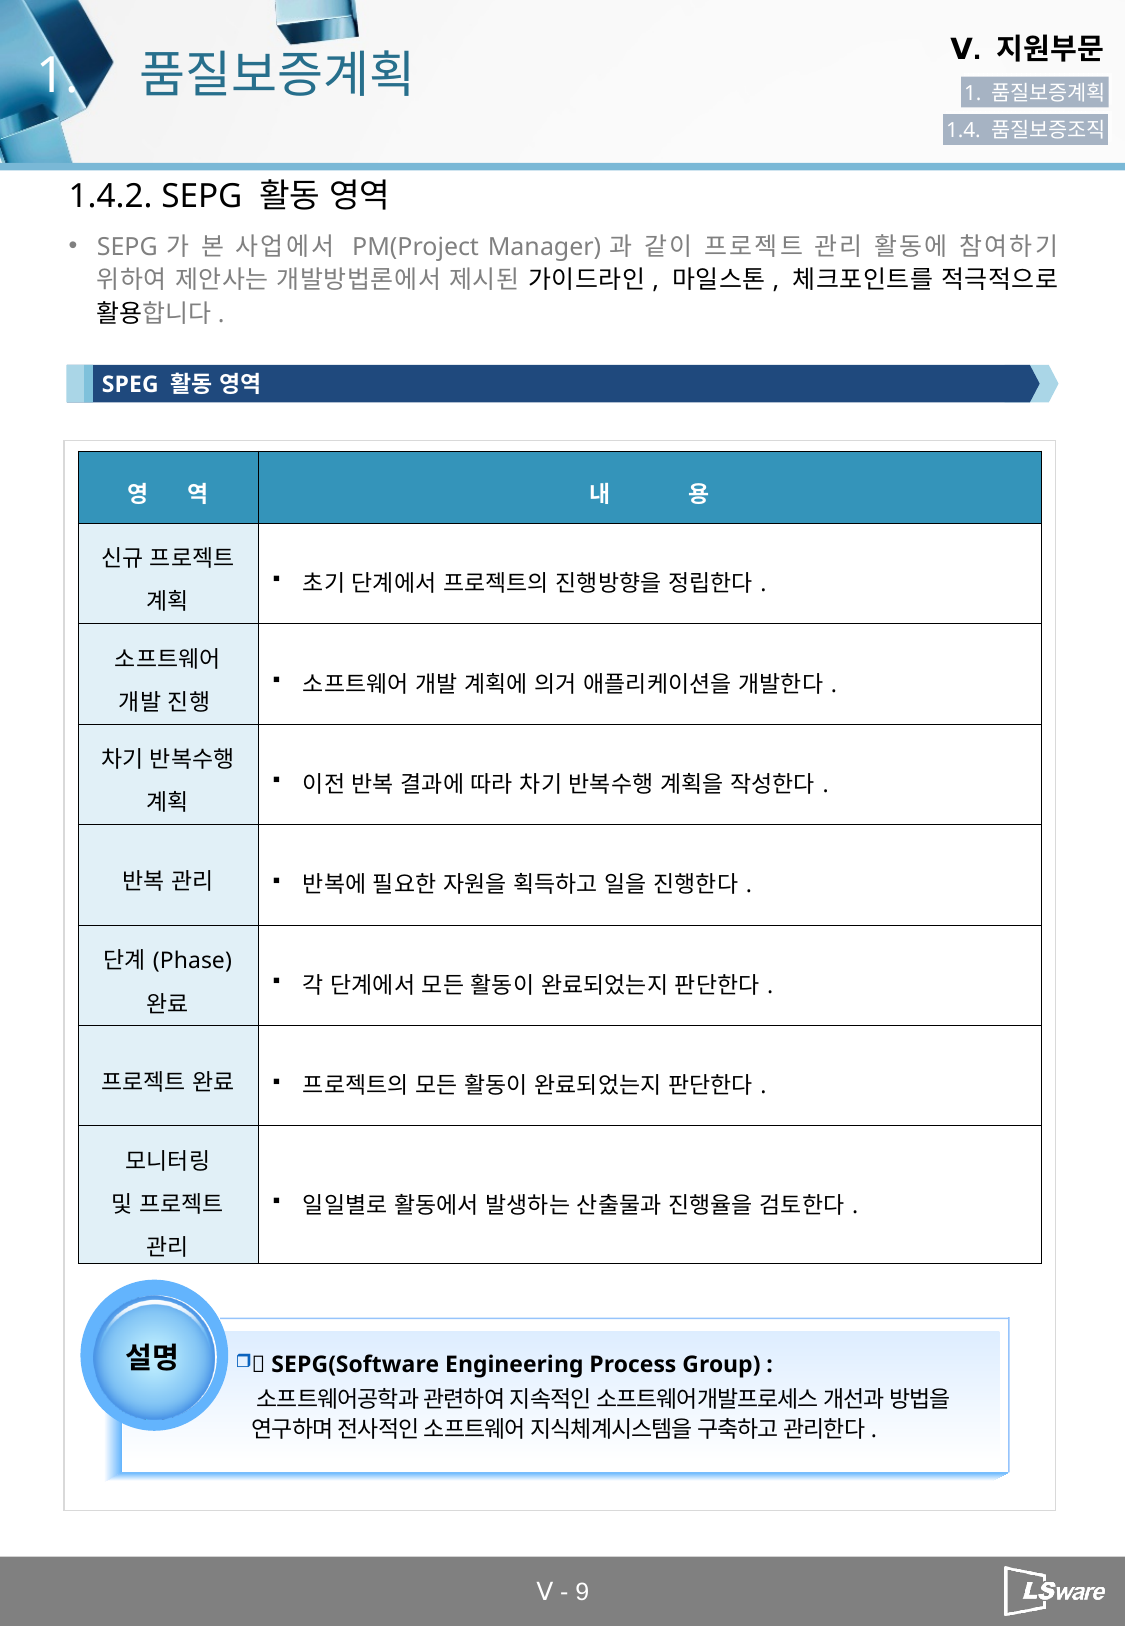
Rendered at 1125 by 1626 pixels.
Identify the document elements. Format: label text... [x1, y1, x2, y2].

table_cell 이전 반복 결과에 따라 차기 반복수행 계획을 작성한다. [259, 725, 1041, 824]
table_cell 단계(Phase) 완료 [79, 926, 258, 1025]
text_box 1. 품질보증계획 [961, 76, 1109, 108]
text_box 1. [1, 31, 114, 113]
table_cell 반복 관리 [79, 825, 258, 925]
table_header 영 역 [79, 452, 258, 523]
text_box 1.4.2. SEPG 활동 영역 SEPG가 본 사업에서 PM(Project Manager)과 같이 프로젝트 관리 활동에 참여하기 위하여 제안사는 개발방법론에서 제시된 가이드라인, 마일스톤, 체크포인트를 적극적으로 활용합니다. [68, 181, 1059, 327]
table_header 내 용 [259, 452, 1041, 523]
table_cell 프로젝트의 모든 활동이 완료되었는지 판단한다. [259, 1026, 1041, 1125]
table_cell 신규 프로젝트 계획 [79, 524, 258, 623]
text_box 1.4. 품질보증조직 [943, 114, 1108, 145]
text_box [63, 440, 1056, 1511]
table_cell 일일별로 활동에서 발생하는 산출물과 진행율을 검토한다. [259, 1126, 1041, 1263]
table_cell 반복에 필요한 자원을 획득하고 일을 진행한다. [259, 825, 1041, 925]
table_cell 모니터링 및 프로젝트 관리 [79, 1126, 258, 1263]
text_box 품질보증계획 [125, 31, 768, 113]
table_cell 소프트웨어 개발 진행 [79, 624, 258, 724]
table_cell 프로젝트 완료 [79, 1026, 258, 1125]
table_cell 각 단계에서 모든 활동이 완료되었는지 판단한다. [259, 926, 1041, 1025]
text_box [66, 364, 1059, 403]
table_cell 차기 반복수행 계획 [79, 725, 258, 824]
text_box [80, 1279, 1036, 1482]
table_cell 소프트웨어 개발 계획에 의거 애플리케이션을 개발한다. [259, 624, 1041, 724]
picture [0, 0, 1125, 162]
picture [1004, 1566, 1105, 1616]
table_cell 초기 단계에서 프로젝트의 진행방향을 정립한다. [259, 524, 1041, 623]
